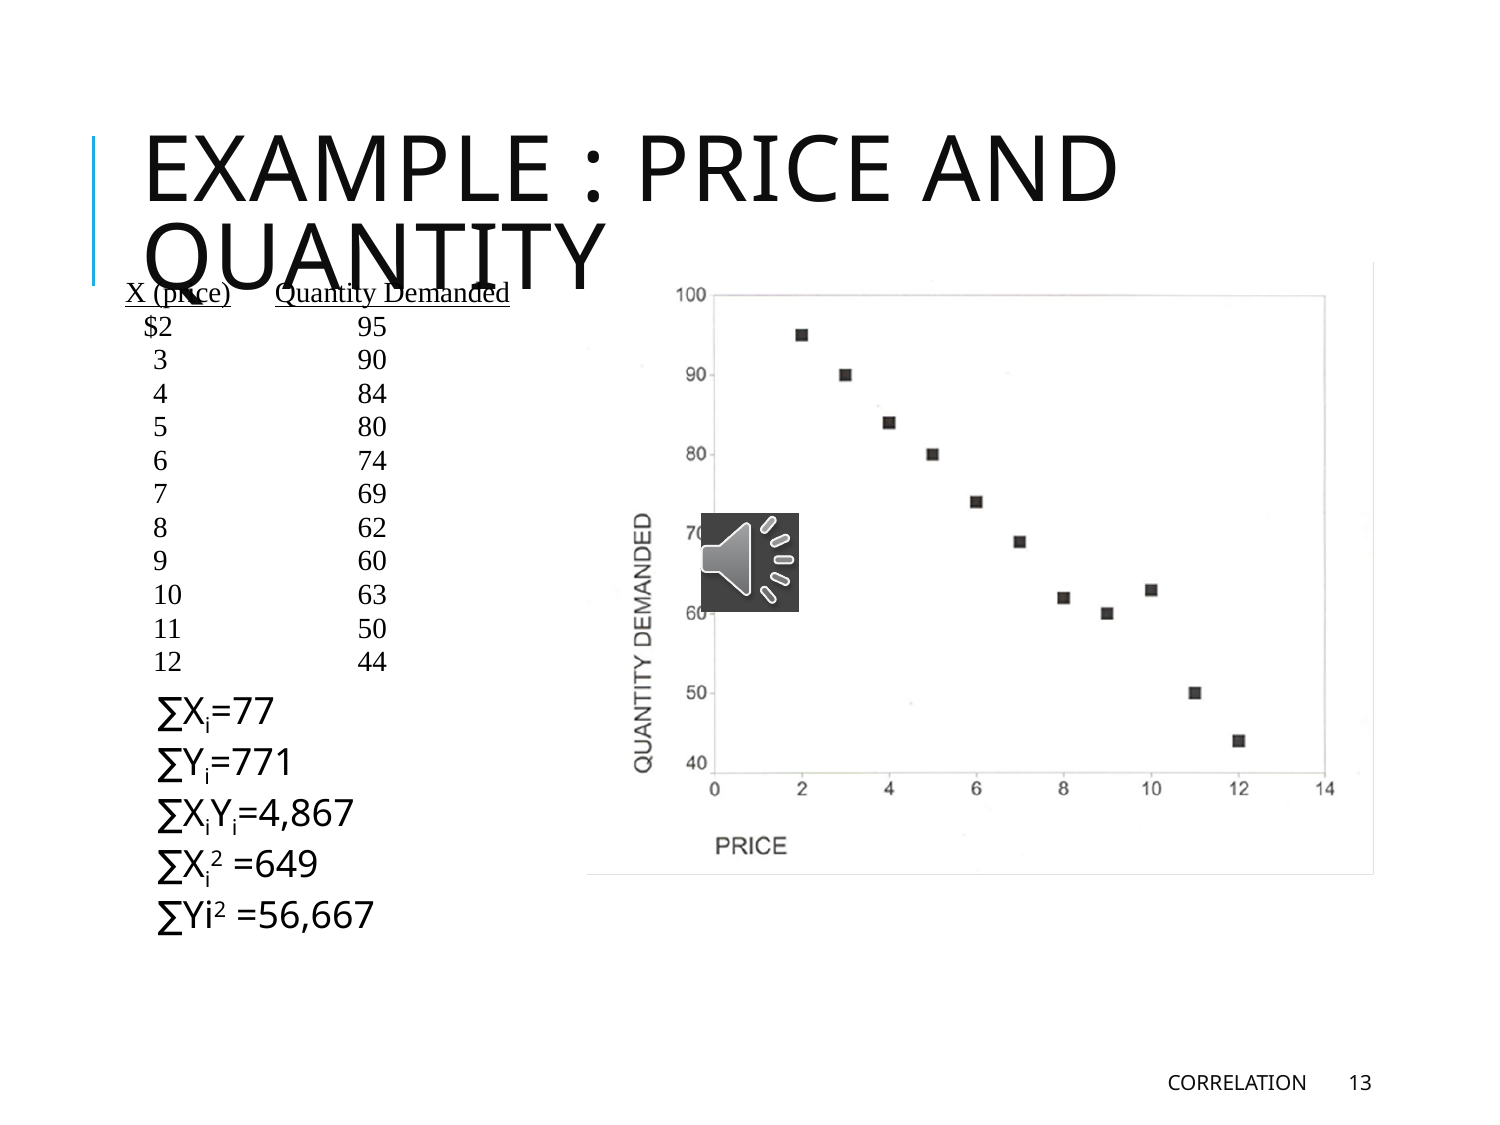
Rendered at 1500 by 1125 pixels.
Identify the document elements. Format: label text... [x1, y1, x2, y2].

picture [587, 262, 1375, 876]
text_box ∑Xi=77 ∑Yi=771 ∑XiYi=4,867 ∑Xi2 =649 ∑Yi2 =56,667 [124, 679, 875, 944]
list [124, 275, 559, 679]
footer Correlation [595, 1061, 1322, 1107]
title Example : Price and Quantity [126, 96, 1322, 342]
slide_number 13 [1333, 1061, 1454, 1107]
